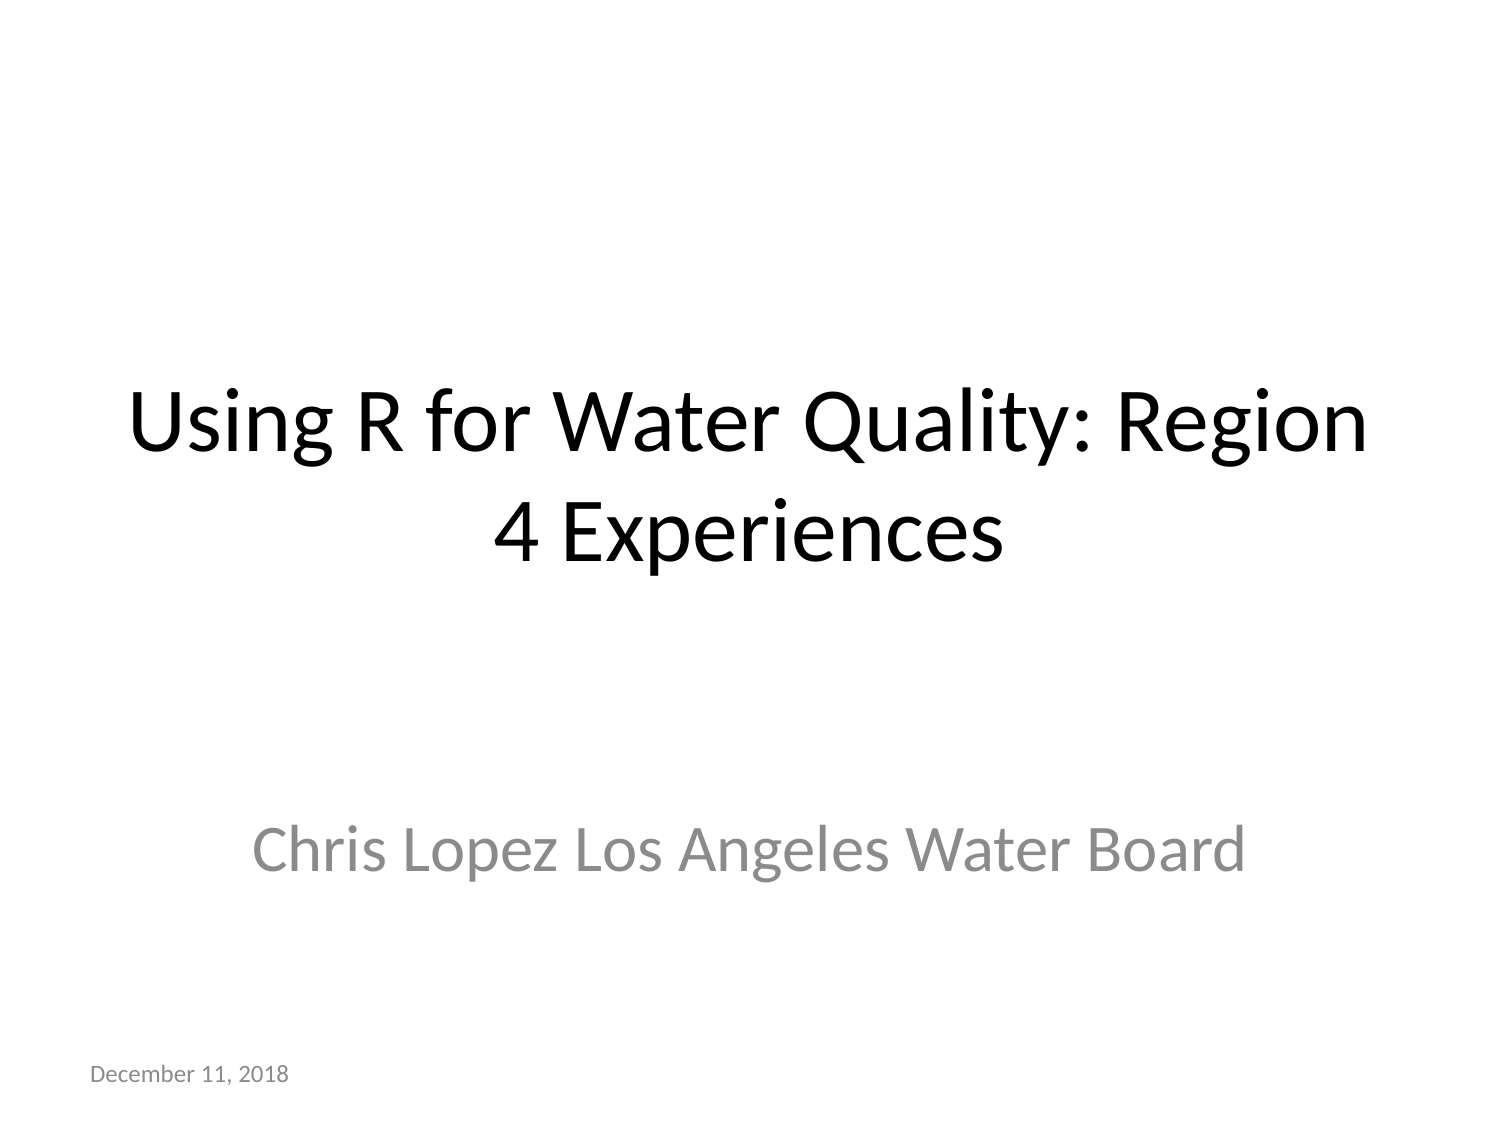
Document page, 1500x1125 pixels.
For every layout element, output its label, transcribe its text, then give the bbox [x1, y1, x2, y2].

subtitle Chris Lopez Los Angeles Water Board [225, 637, 1275, 925]
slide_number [75, 1042, 425, 1103]
title Using R for Water Quality: Region 4 Experiences [112, 349, 1388, 591]
